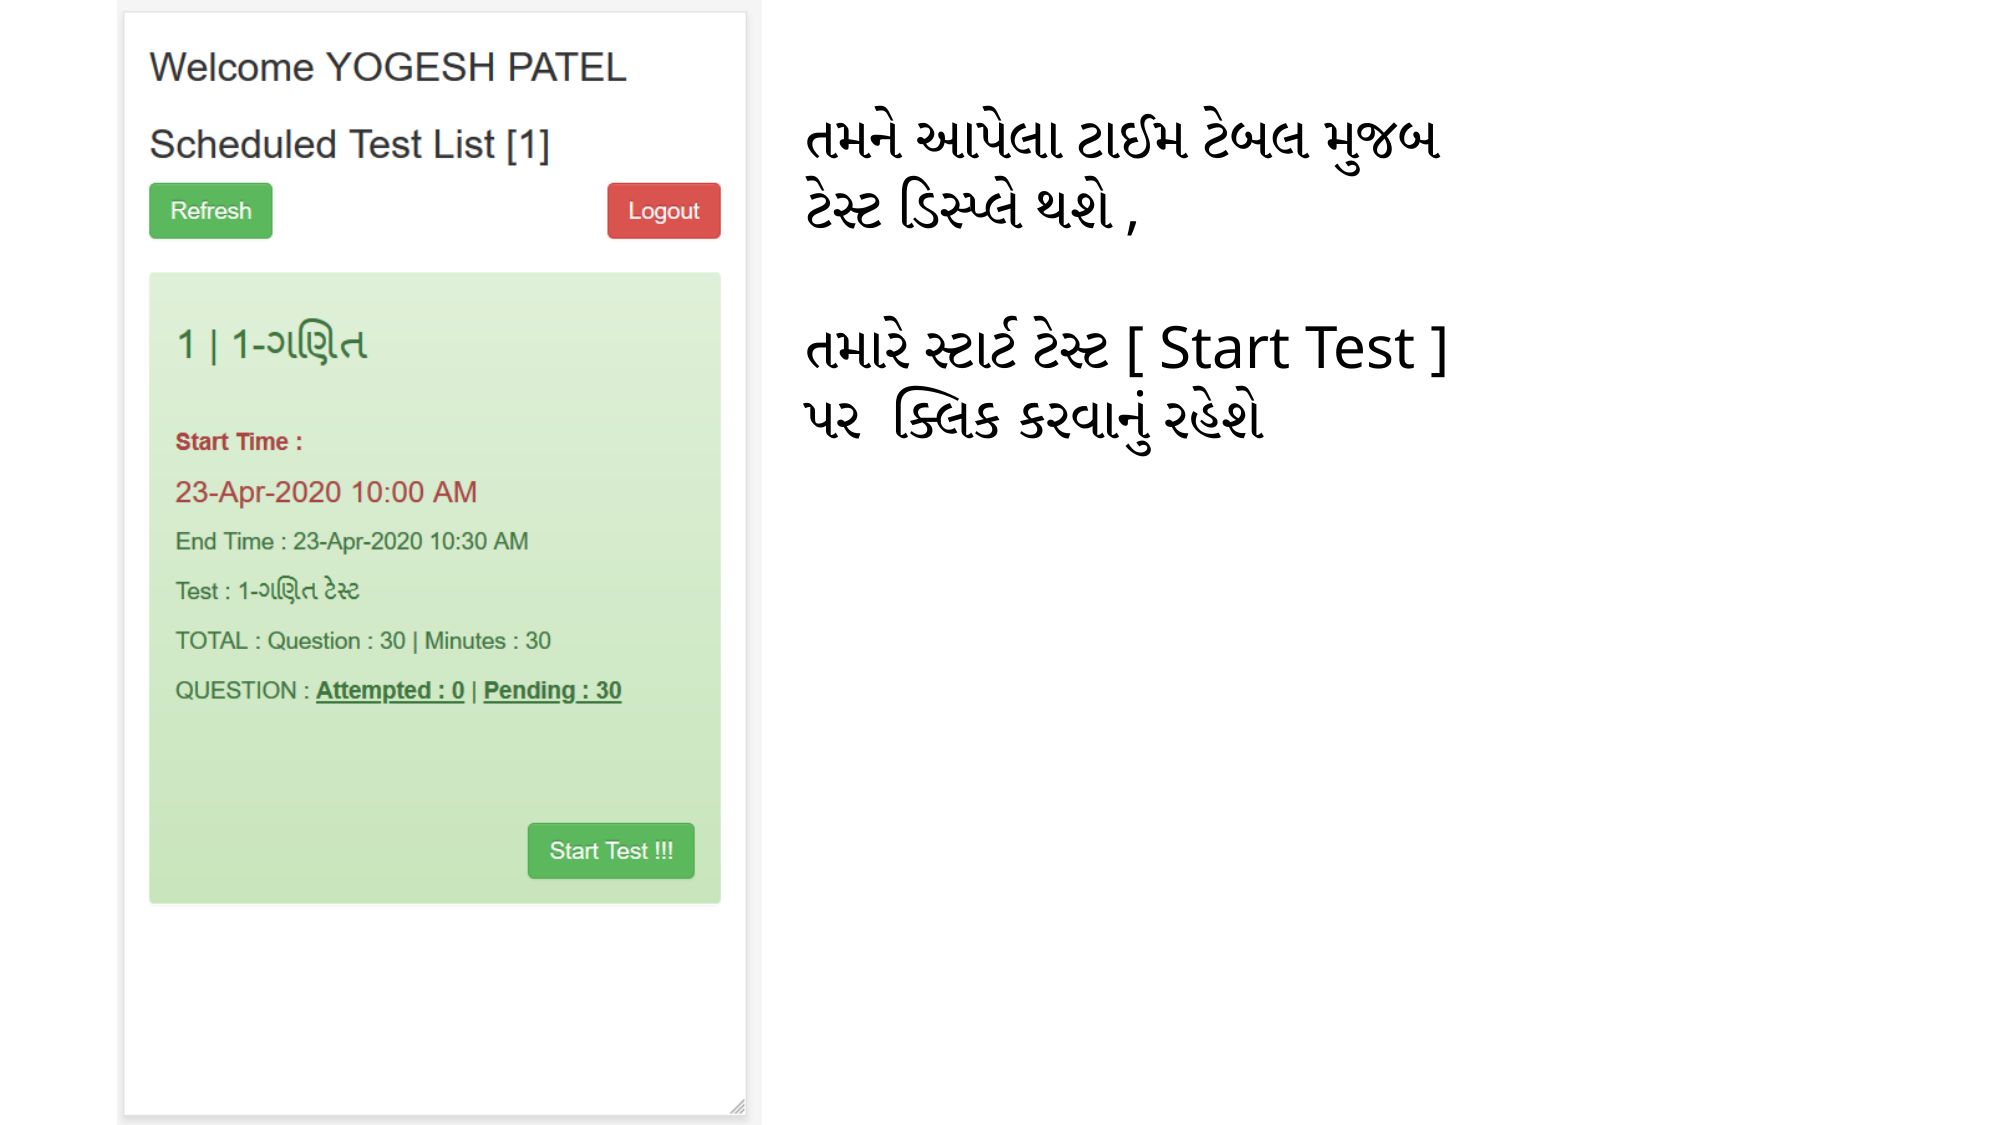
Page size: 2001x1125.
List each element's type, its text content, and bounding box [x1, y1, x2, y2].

picture [117, 0, 762, 1125]
text_box તમને આપેલા ટાઈમ ટેબલ મુજબ ટેસ્ટ ડિસ્પ્લે થશે , તમારે સ્ટાર્ટ ટેસ્ટ [ Start Test ] પર ક્લિક કરવાનું રહેશે [789, 92, 1790, 698]
